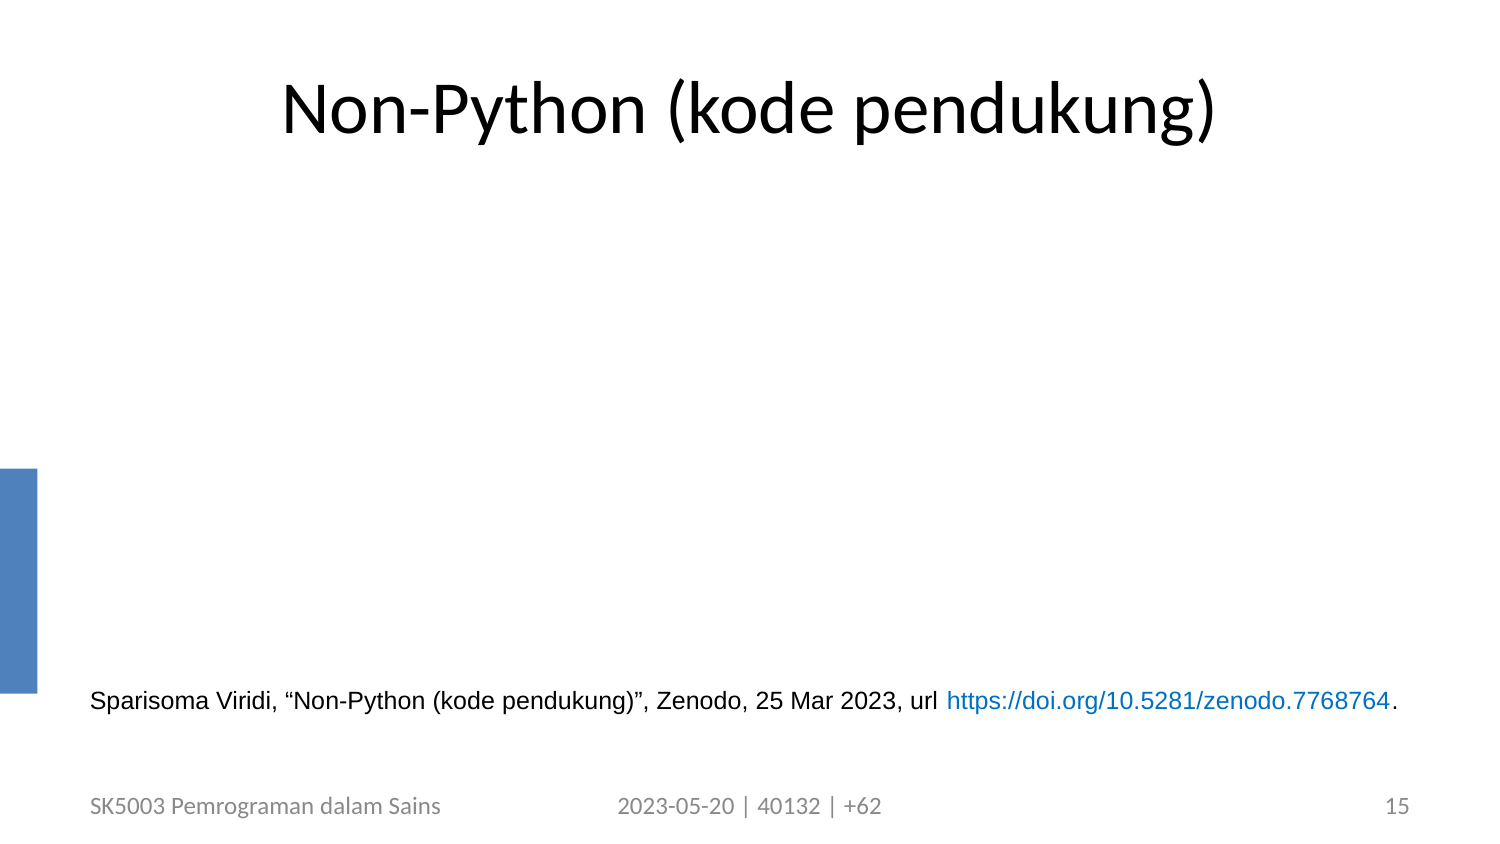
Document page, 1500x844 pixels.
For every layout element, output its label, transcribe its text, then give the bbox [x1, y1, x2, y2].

text_box Sparisoma Viridi, “Non-Python (kode pendukung)”, Zenodo, 25 Mar 2023, url https://doi.org/10.5281/zenodo.7768764. [74, 677, 1425, 723]
footer 2023-05-20 | 40132 | +62 [512, 782, 988, 827]
slide_number 15 [1074, 782, 1425, 827]
slide_number SK5003 Pemrograman dalam Sains [75, 782, 463, 827]
title Non-Python (kode pendukung) [74, 33, 1426, 175]
